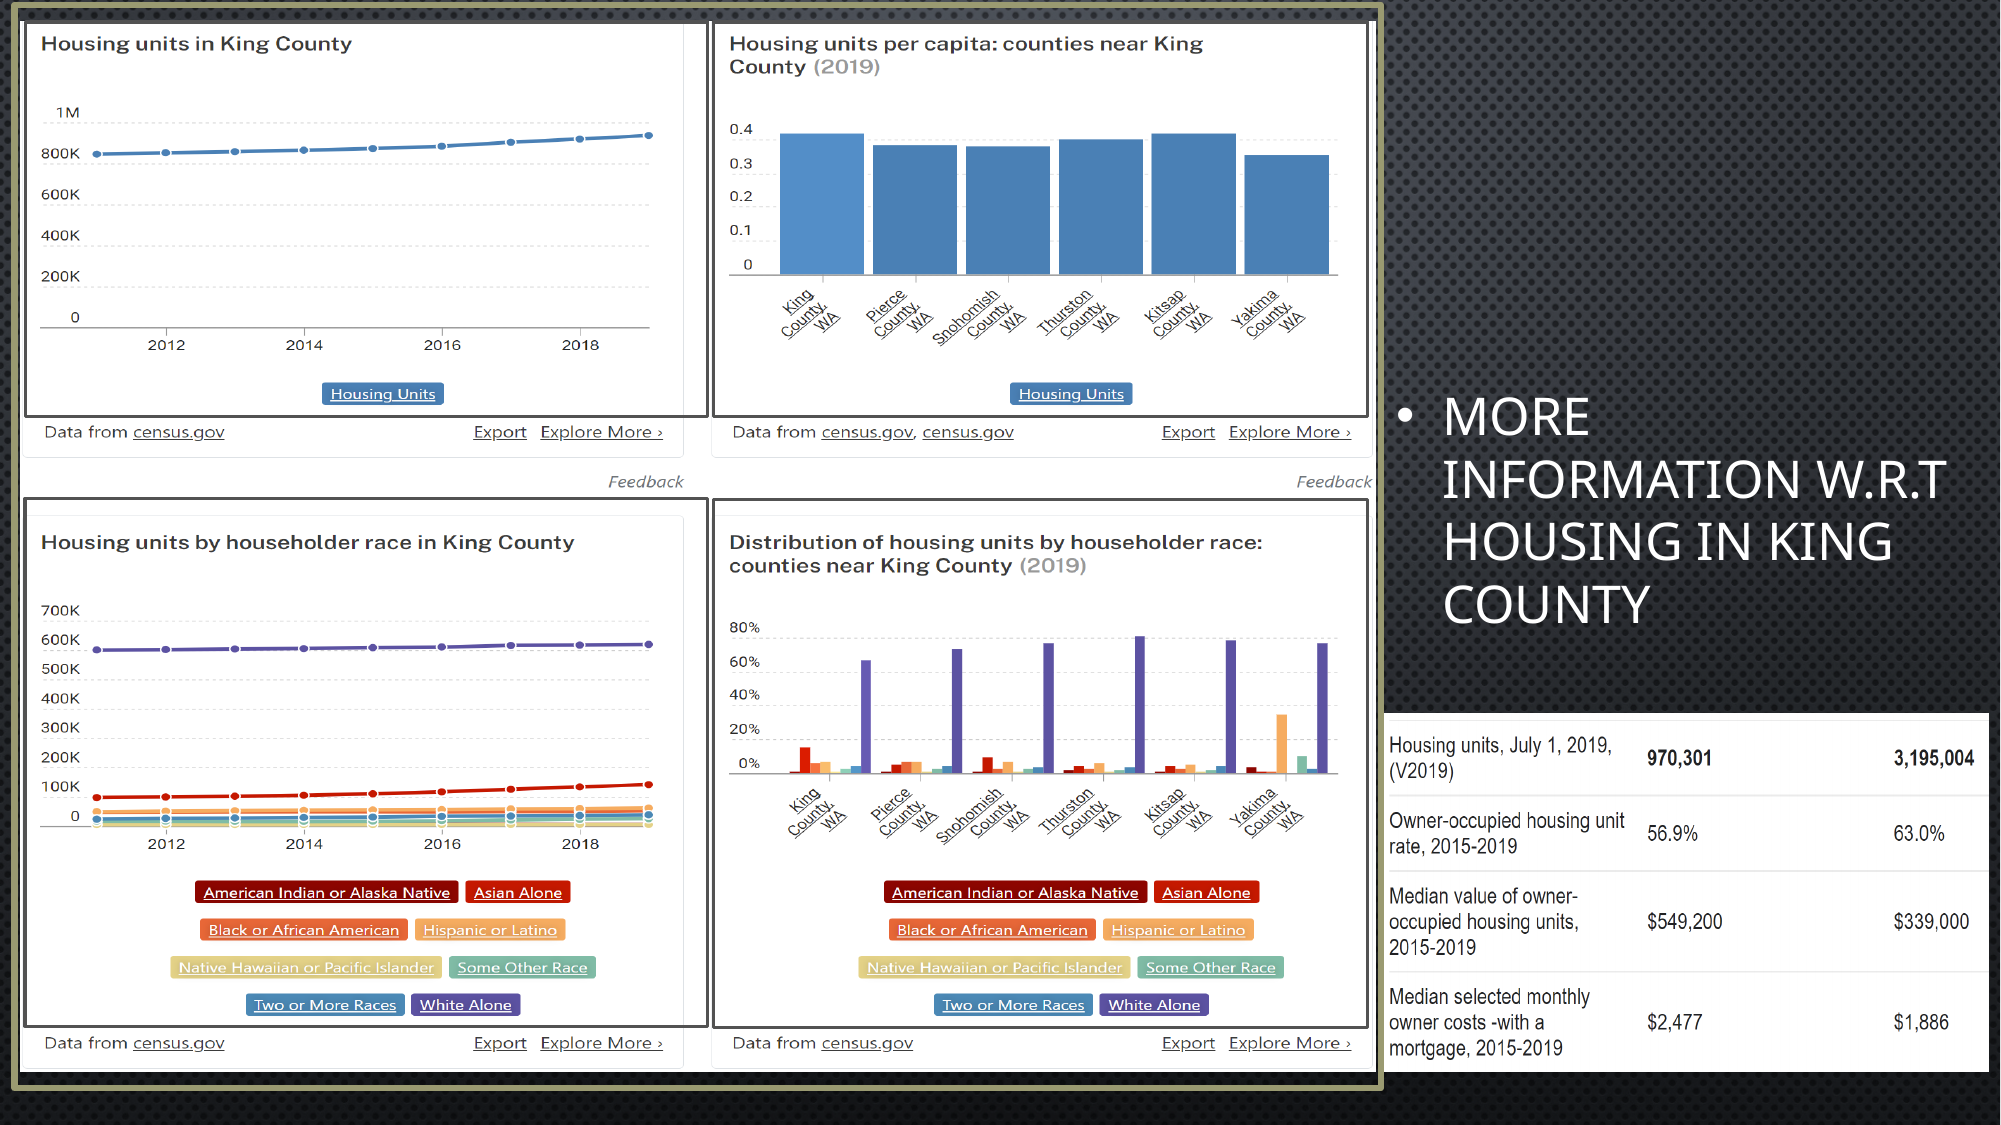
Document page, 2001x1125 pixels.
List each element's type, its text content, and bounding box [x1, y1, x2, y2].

picture [1380, 713, 1989, 1073]
picture [19, 21, 1376, 1073]
text_box [13, 3, 1382, 1090]
list More information w.r.t housing in king county [1382, 83, 1975, 713]
